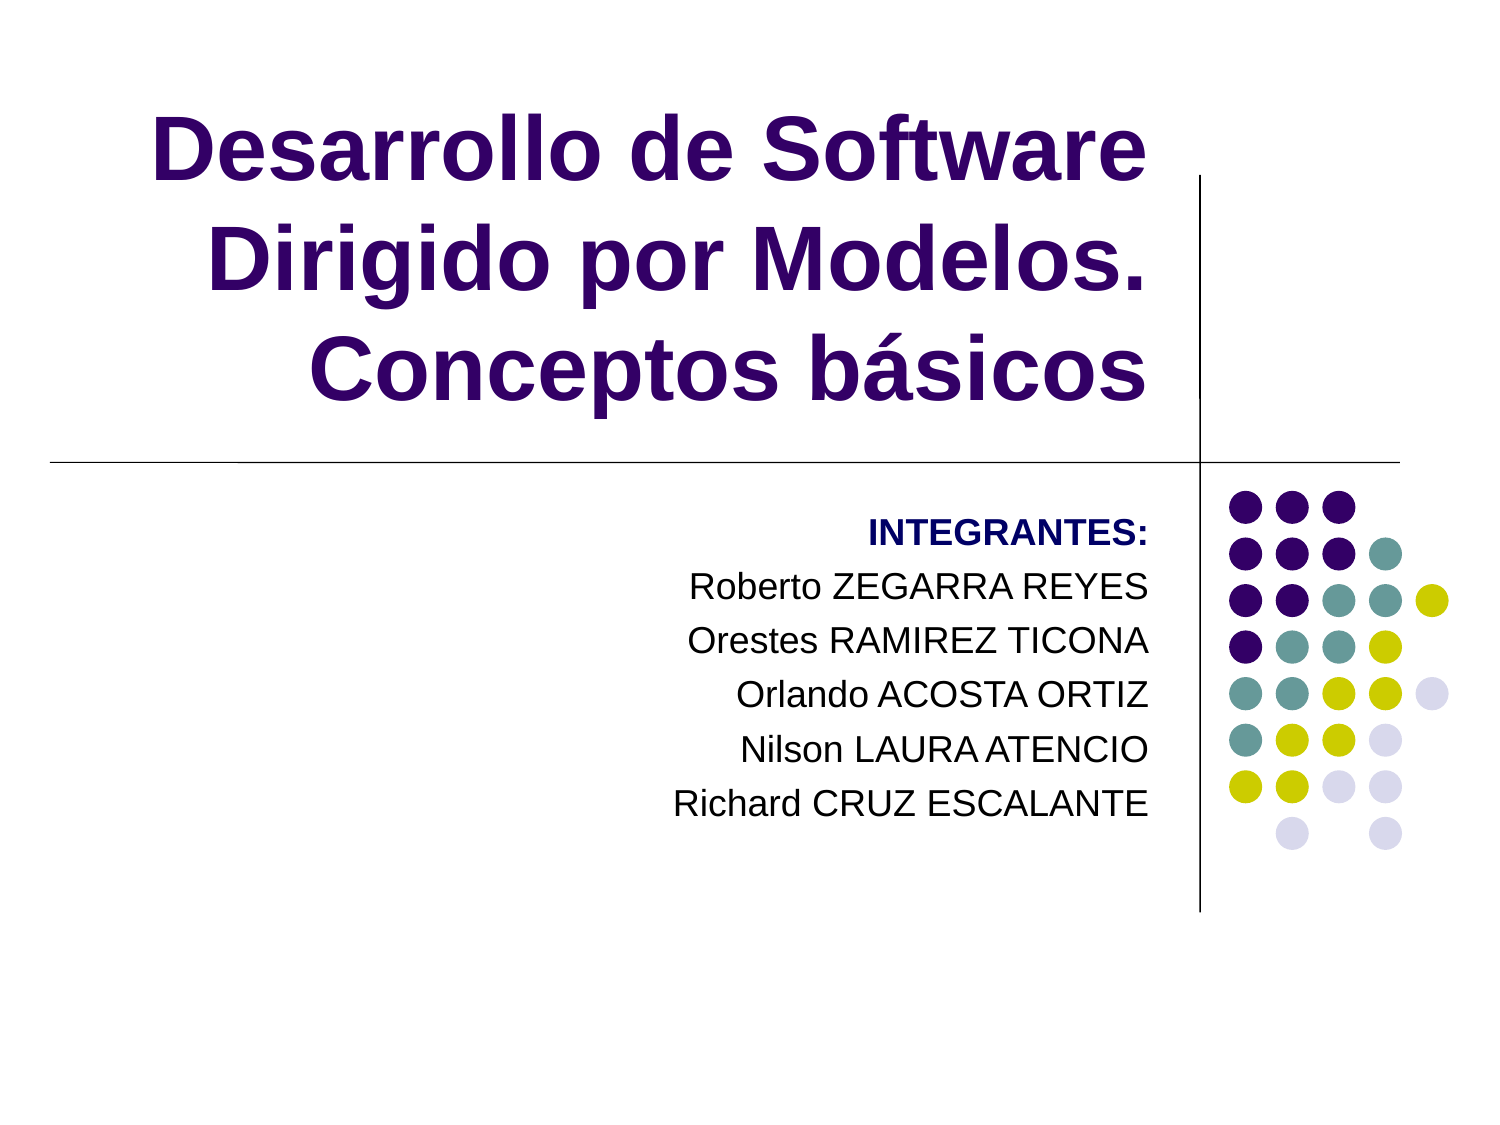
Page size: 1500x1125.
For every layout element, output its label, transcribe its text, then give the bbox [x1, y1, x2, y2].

subtitle INTEGRANTES: Roberto ZEGARRA REYES Orestes RAMIREZ TICONA Orlando ACOSTA ORTIZ Nilson LAURA ATENCIO Richard CRUZ ESCALANTE [139, 500, 1165, 888]
title Desarrollo de Software Dirigido por Modelos. Conceptos básicos [51, 76, 1165, 427]
